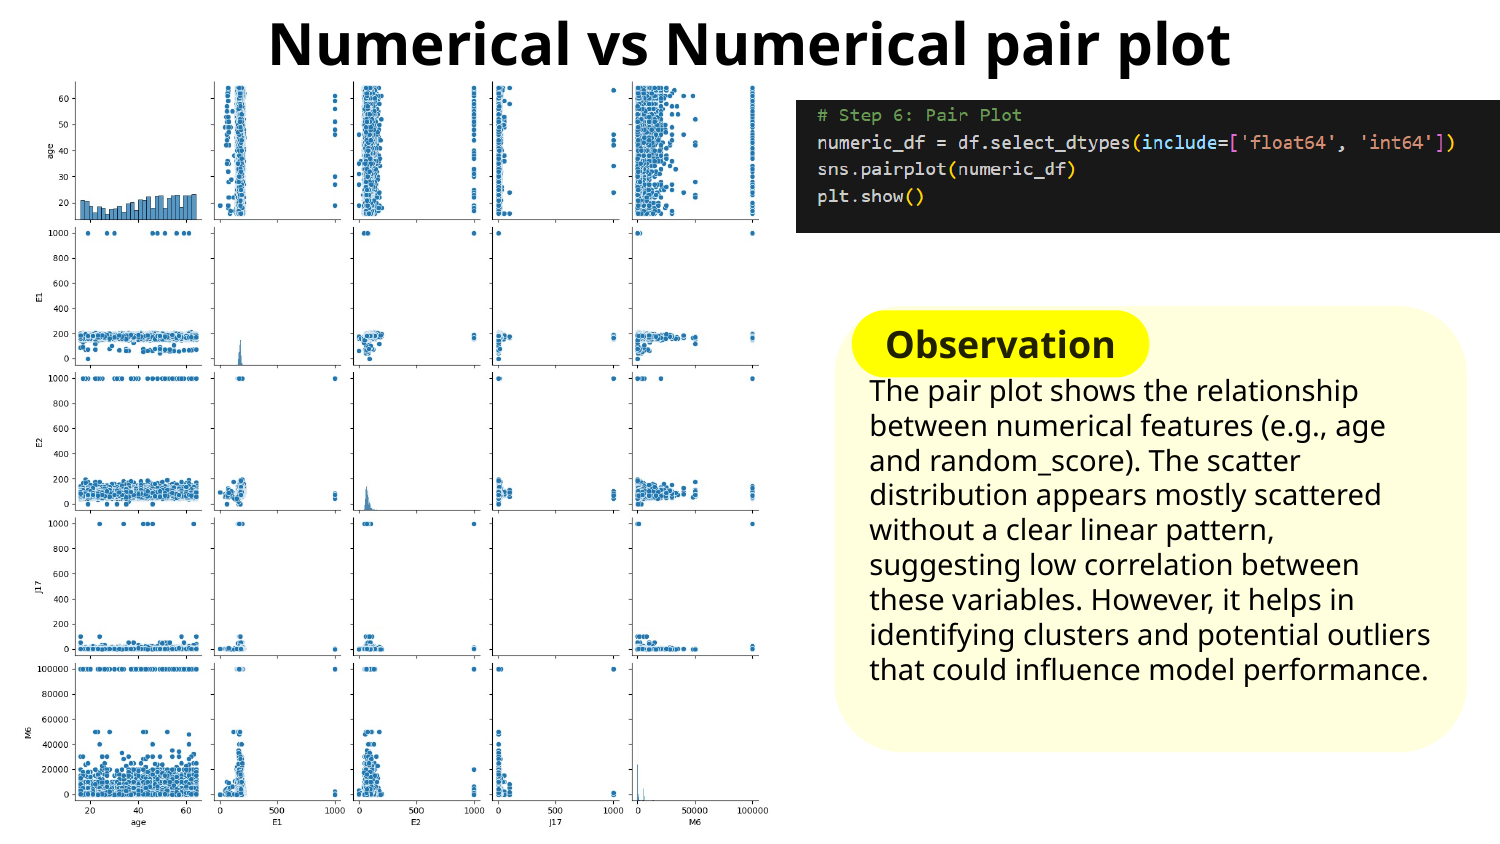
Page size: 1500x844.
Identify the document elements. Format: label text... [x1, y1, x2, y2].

picture [18, 75, 775, 833]
text_box The pair plot shows the relationship between numerical features (e.g., age and random_score). The scatter distribution appears mostly scattered without a clear linear pattern, suggesting low correlation between these variables. However, it helps in identifying clusters and potential outliers that could influence model performance. [834, 306, 1467, 753]
title Numerical vs Numerical pair plot [75, 11, 1425, 73]
picture [795, 100, 1500, 234]
